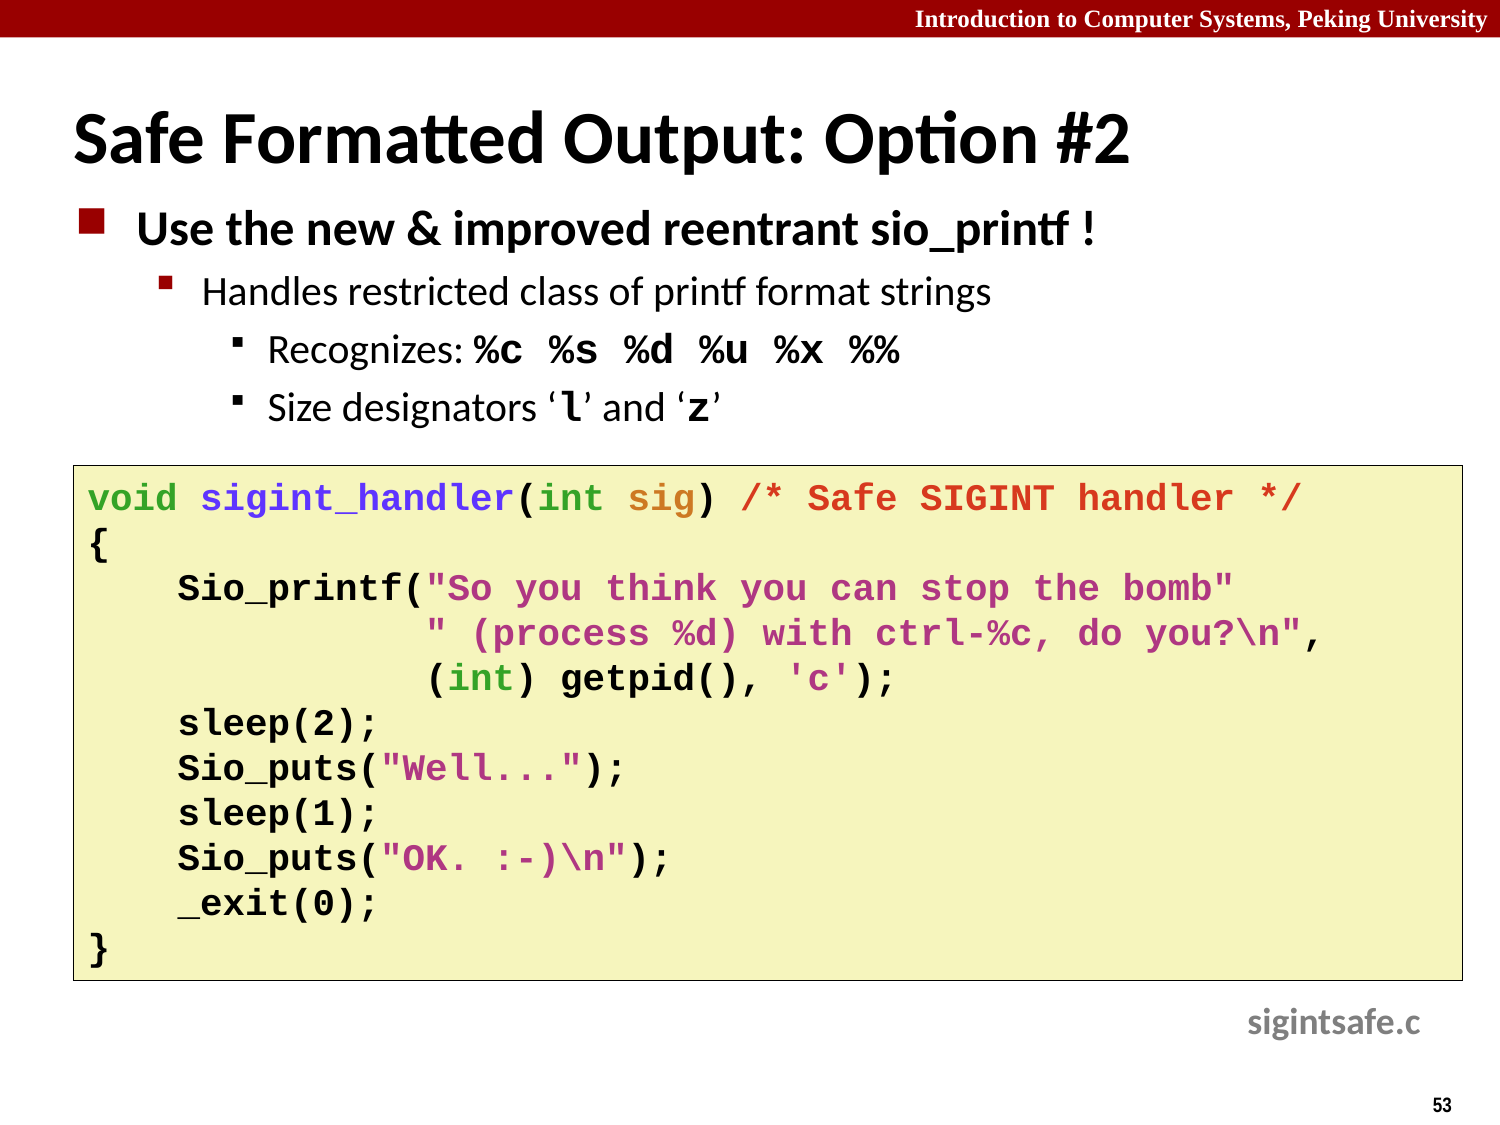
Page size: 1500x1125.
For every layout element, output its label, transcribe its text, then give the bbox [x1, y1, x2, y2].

text_box sigintsafe.c [1232, 989, 1436, 1050]
text_box void sigint_handler(int sig) /* Safe SIGINT handler */ { Sio_printf("So you think you can stop the bomb" " (process %d) with ctrl-%c, do you?\n", (int) getpid(), 'c'); sleep(2); Sio_puts("Well..."); sleep(1); Sio_puts("OK. :-)\n"); _exit(0); } [72, 465, 1462, 981]
title Safe Formatted Output: Option #2 [58, 71, 1401, 197]
list Use the new & improved reentrant sio_printf ! Handles restricted class of printf format strings Recognizes: %c %s %d %u %x %% Size designators ‘l’ and ‘z’ [64, 187, 1366, 278]
